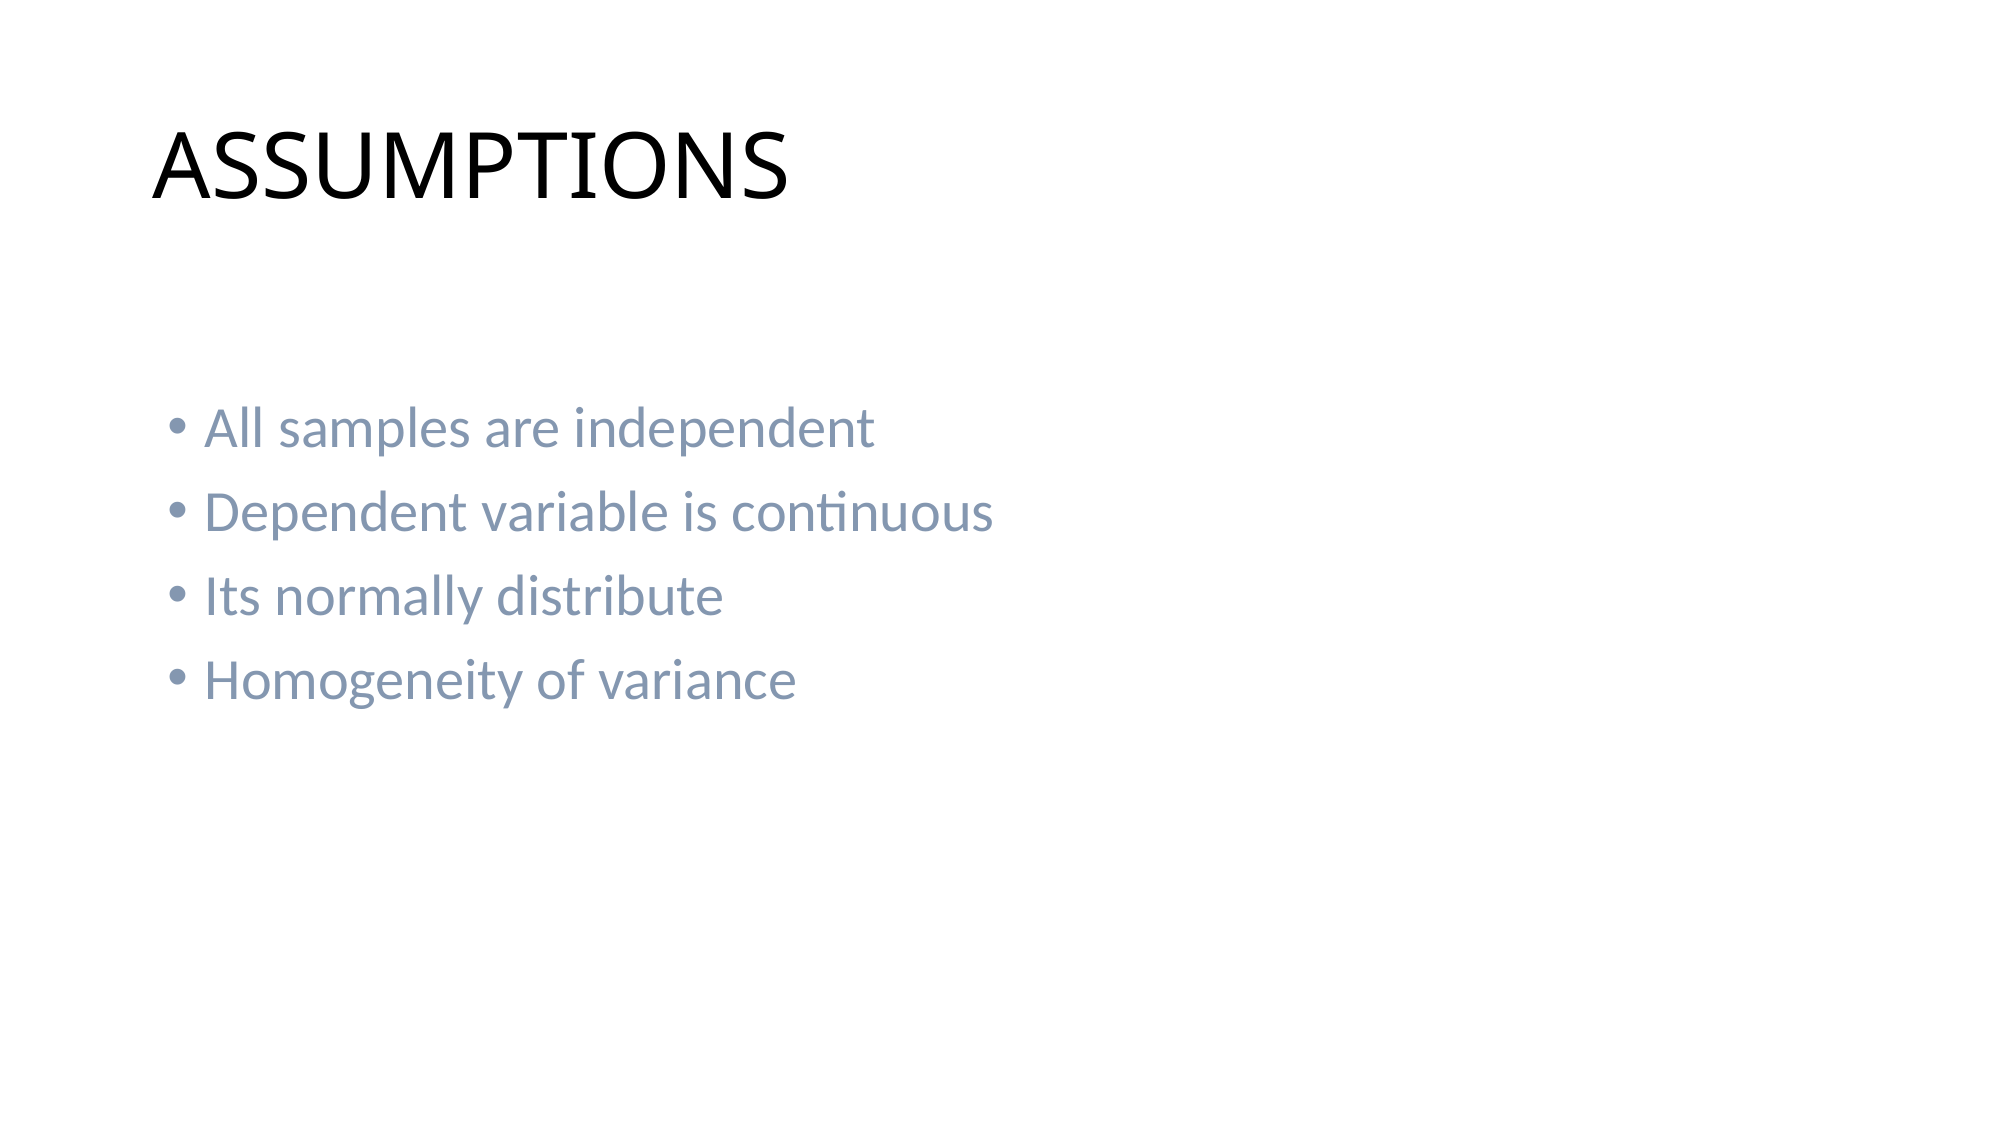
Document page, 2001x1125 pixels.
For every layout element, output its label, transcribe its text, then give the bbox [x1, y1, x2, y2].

list All samples are independent Dependent variable is continuous Its normally distribute Homogeneity of variance [152, 389, 1878, 1104]
title ASSUMPTIONS [137, 59, 1863, 278]
